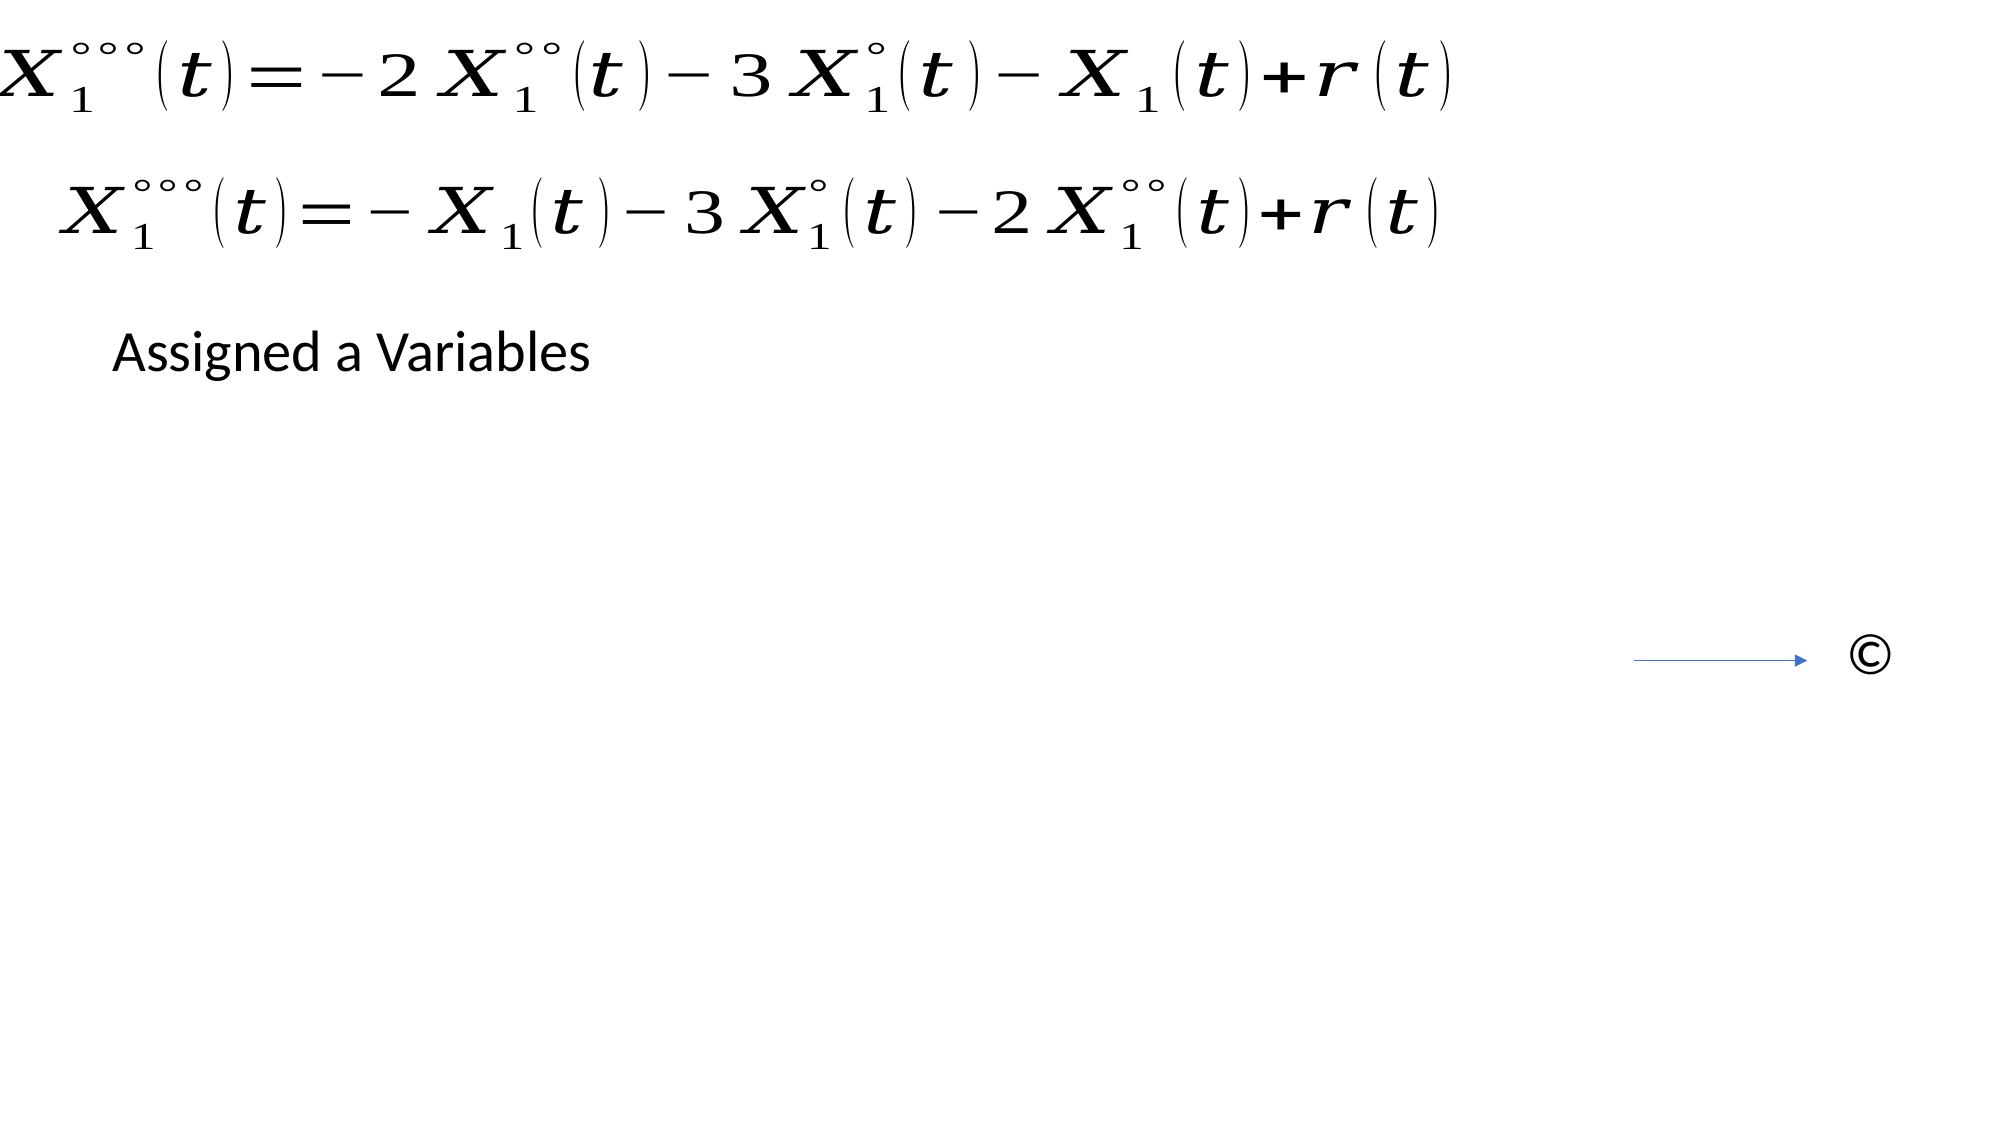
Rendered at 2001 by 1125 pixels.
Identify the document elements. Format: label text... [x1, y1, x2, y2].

text_box © [1831, 608, 1940, 694]
text_box Assigned a Variables [97, 305, 1209, 391]
